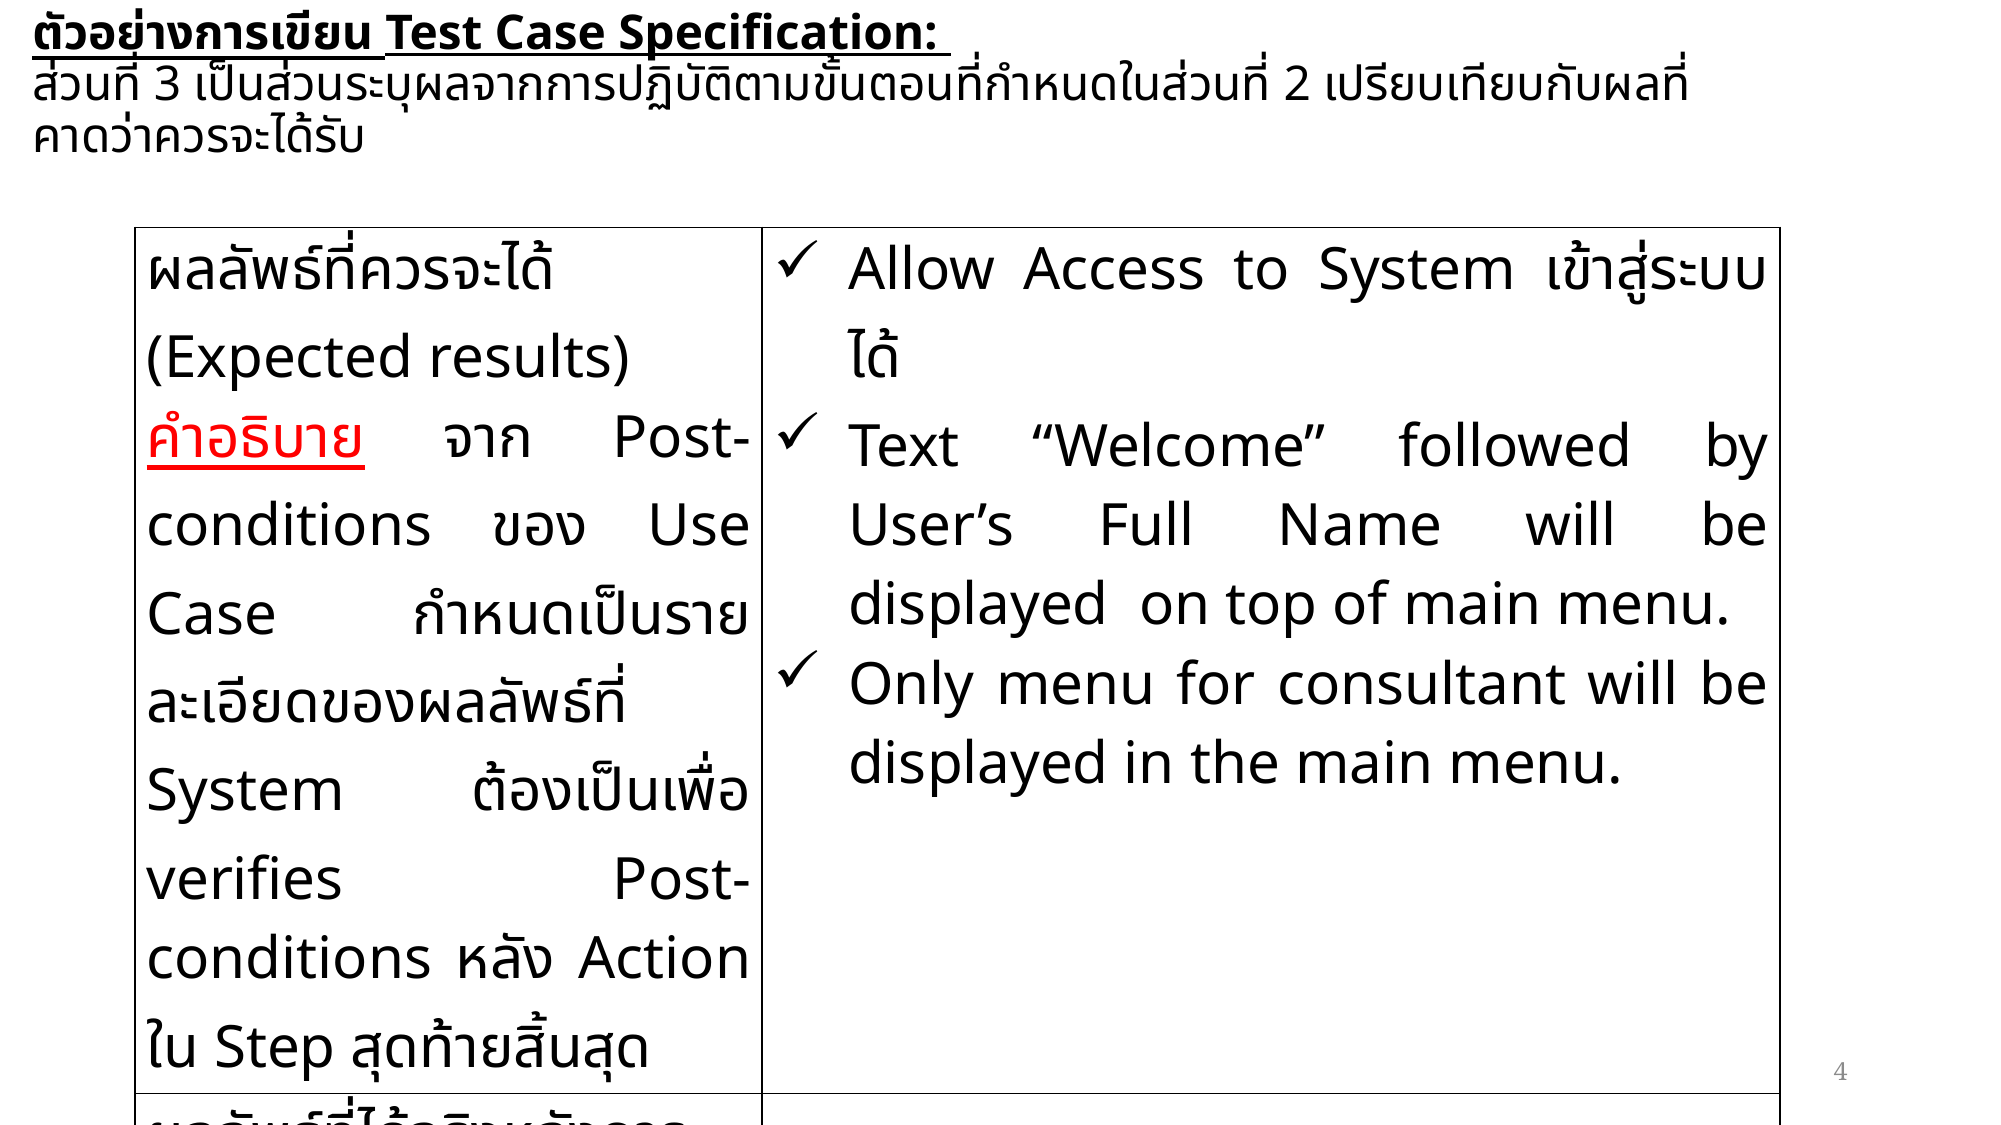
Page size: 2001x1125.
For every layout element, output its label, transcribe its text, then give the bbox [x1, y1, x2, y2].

slide_number 4 [1781, 1042, 1863, 1103]
table_cell ผลลัพธ์ที่ได้จริงหลังการรันกรณีทดสอบ(Actual Results) [136, 1094, 761, 1125]
title ตัวอย่างการเขียน Test Case Specification: ส่วนที่ 3 เป็นส่วนระบุผลจากการปฏิบัติตามขั้นตอนที่กำหนดในส่วนที่ 2 เปรียบเทียบกับผลที่คาดว่าควรจะได้รับ [17, 0, 1743, 228]
table_cell [763, 1094, 1779, 1125]
table_header Allow Access to System เข้าสู่ระบบได้ Text “Welcome” followed by User’s Full Name will be displayed on top of main menu. Only menu for consultant will be displayed in the main menu. [763, 228, 1779, 1093]
table_header ผลลัพธ์ที่ควรจะได้ (Expected results) คำอธิบาย จาก Post-conditions ของ Use Case กำหนดเป็นรายละเอียดของผลลัพธ์ที่ System ต้องเป็นเพื่อ verifies Post-conditions หลัง Action ใน Step สุดท้ายสิ้นสุด [136, 228, 761, 1093]
